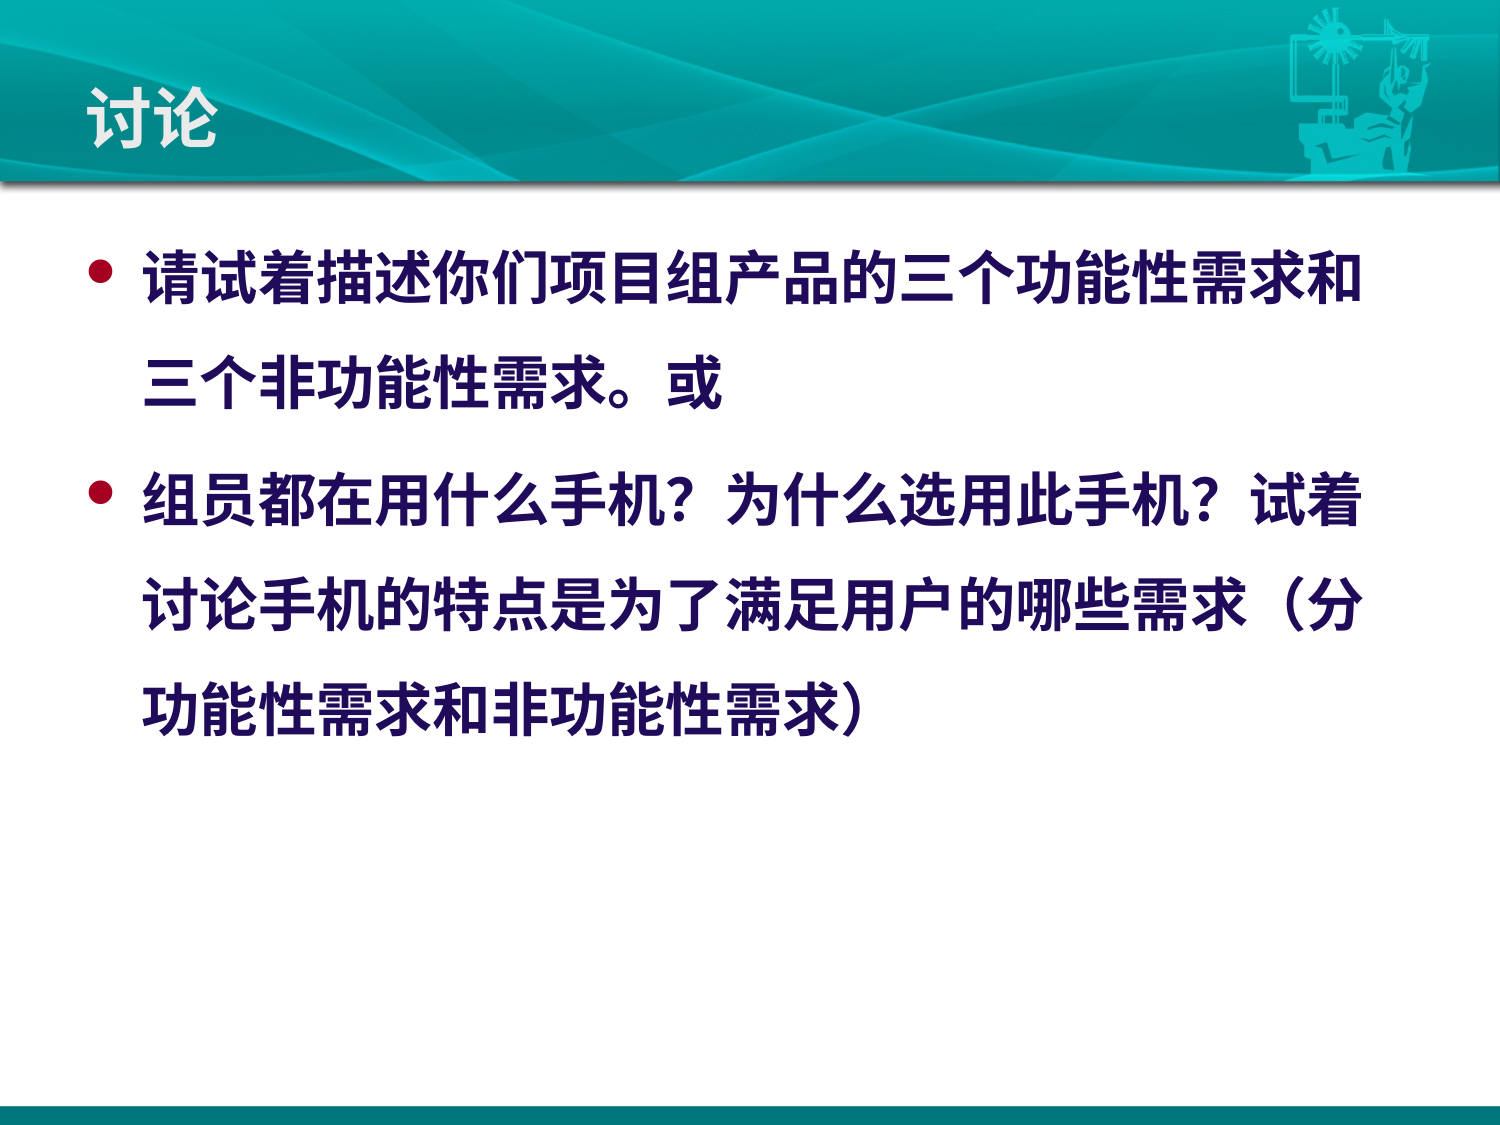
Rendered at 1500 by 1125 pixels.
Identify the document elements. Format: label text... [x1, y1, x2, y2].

picture [0, 0, 1500, 1125]
title 讨论 [70, 23, 1496, 211]
list 请试着描述你们项目组产品的三个功能性需求和三个非功能性需求。或 组员都在用什么手机？为什么选用此手机？试着讨论手机的特点是为了满足用户的哪些需求（分功能性需求和非功能性需求） [70, 199, 1430, 1067]
